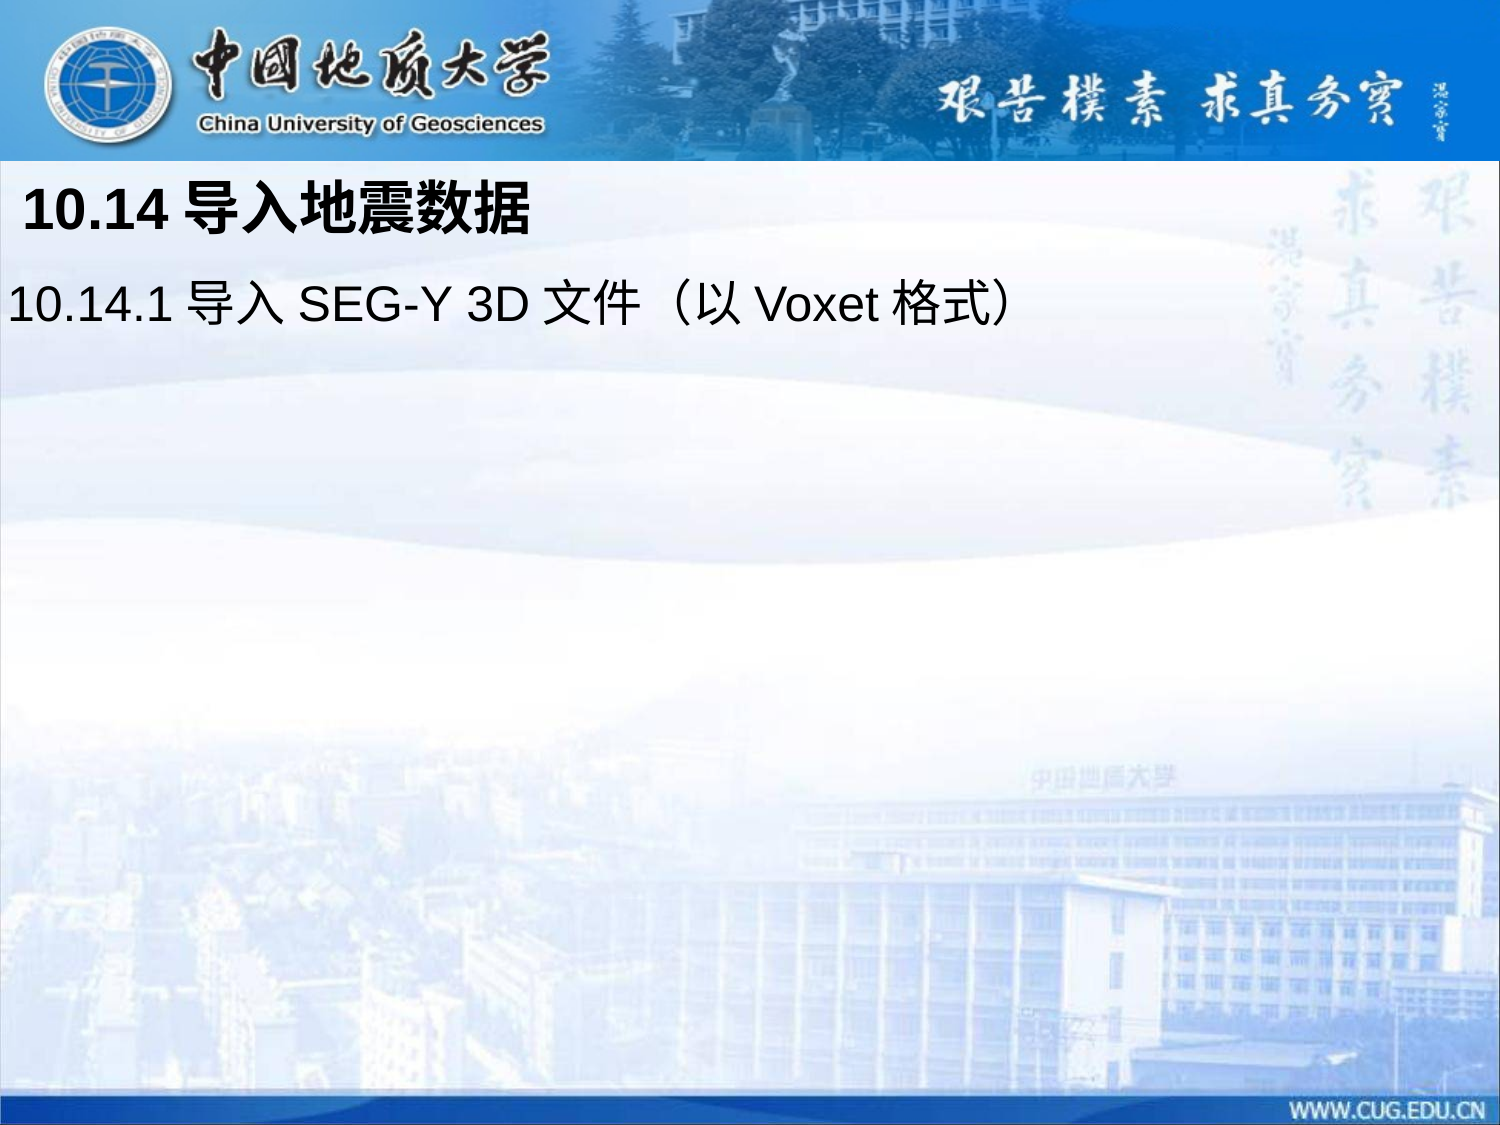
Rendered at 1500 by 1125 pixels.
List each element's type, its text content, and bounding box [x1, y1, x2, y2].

text_box 10.14.1导入SEG-Y 3D文件（以Voxet格式） [0, 264, 1056, 339]
text_box 10.14导入地震数据 [7, 164, 547, 249]
picture [0, 0, 1500, 1125]
